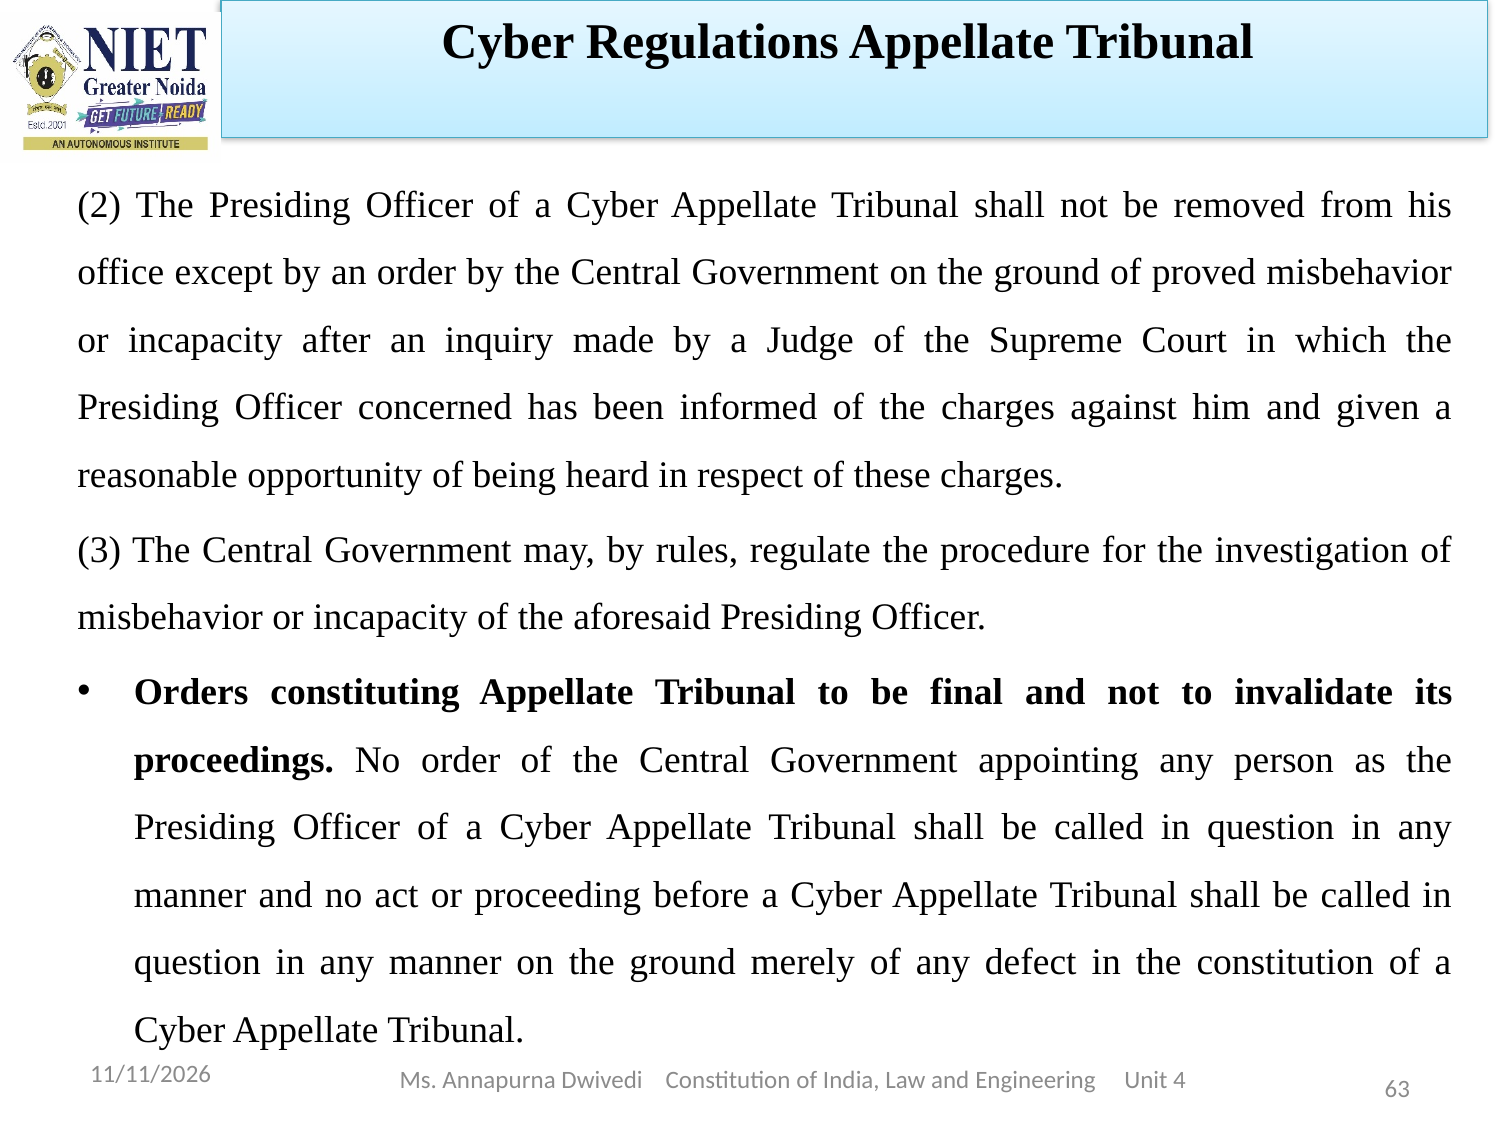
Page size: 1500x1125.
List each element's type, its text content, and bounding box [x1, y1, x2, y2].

footer Ms. Annapurna Dwivedi Constitution of India, Law and Engineering Unit 4 [237, 1042, 1350, 1115]
slide_number 63 [1074, 1042, 1425, 1103]
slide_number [75, 1042, 237, 1103]
picture [0, 11, 222, 163]
text_box Cyber Regulations Appellate Tribunal [220, 0, 1488, 138]
list (2) The Presiding Officer of a Cyber Appellate Tribunal shall not be removed from his office except by an order by the Central Government on the ground of proved misbehavior or incapacity after an inquiry made by a Judge of the Supreme Court in which the Presiding Officer concerned has been informed of the charges against him and given a reasonable opportunity of being heard in respect of these charges. (3) The Central Government may, by rules, regulate the procedure for the investigation of misbehavior or incapacity of the aforesaid Presiding Officer. Orders constituting Appellate Tribunal to be final and not to invalidate its proceedings. No order of the Central Government appointing any person as the Presiding Officer of a Cyber Appellate Tribunal shall be called in question in any manner and no act or proceeding before a Cyber Appellate Tribunal shall be called in question in any manner on the ground merely of any defect in the constitution of a Cyber Appellate Tribunal. [62, 149, 1469, 1055]
